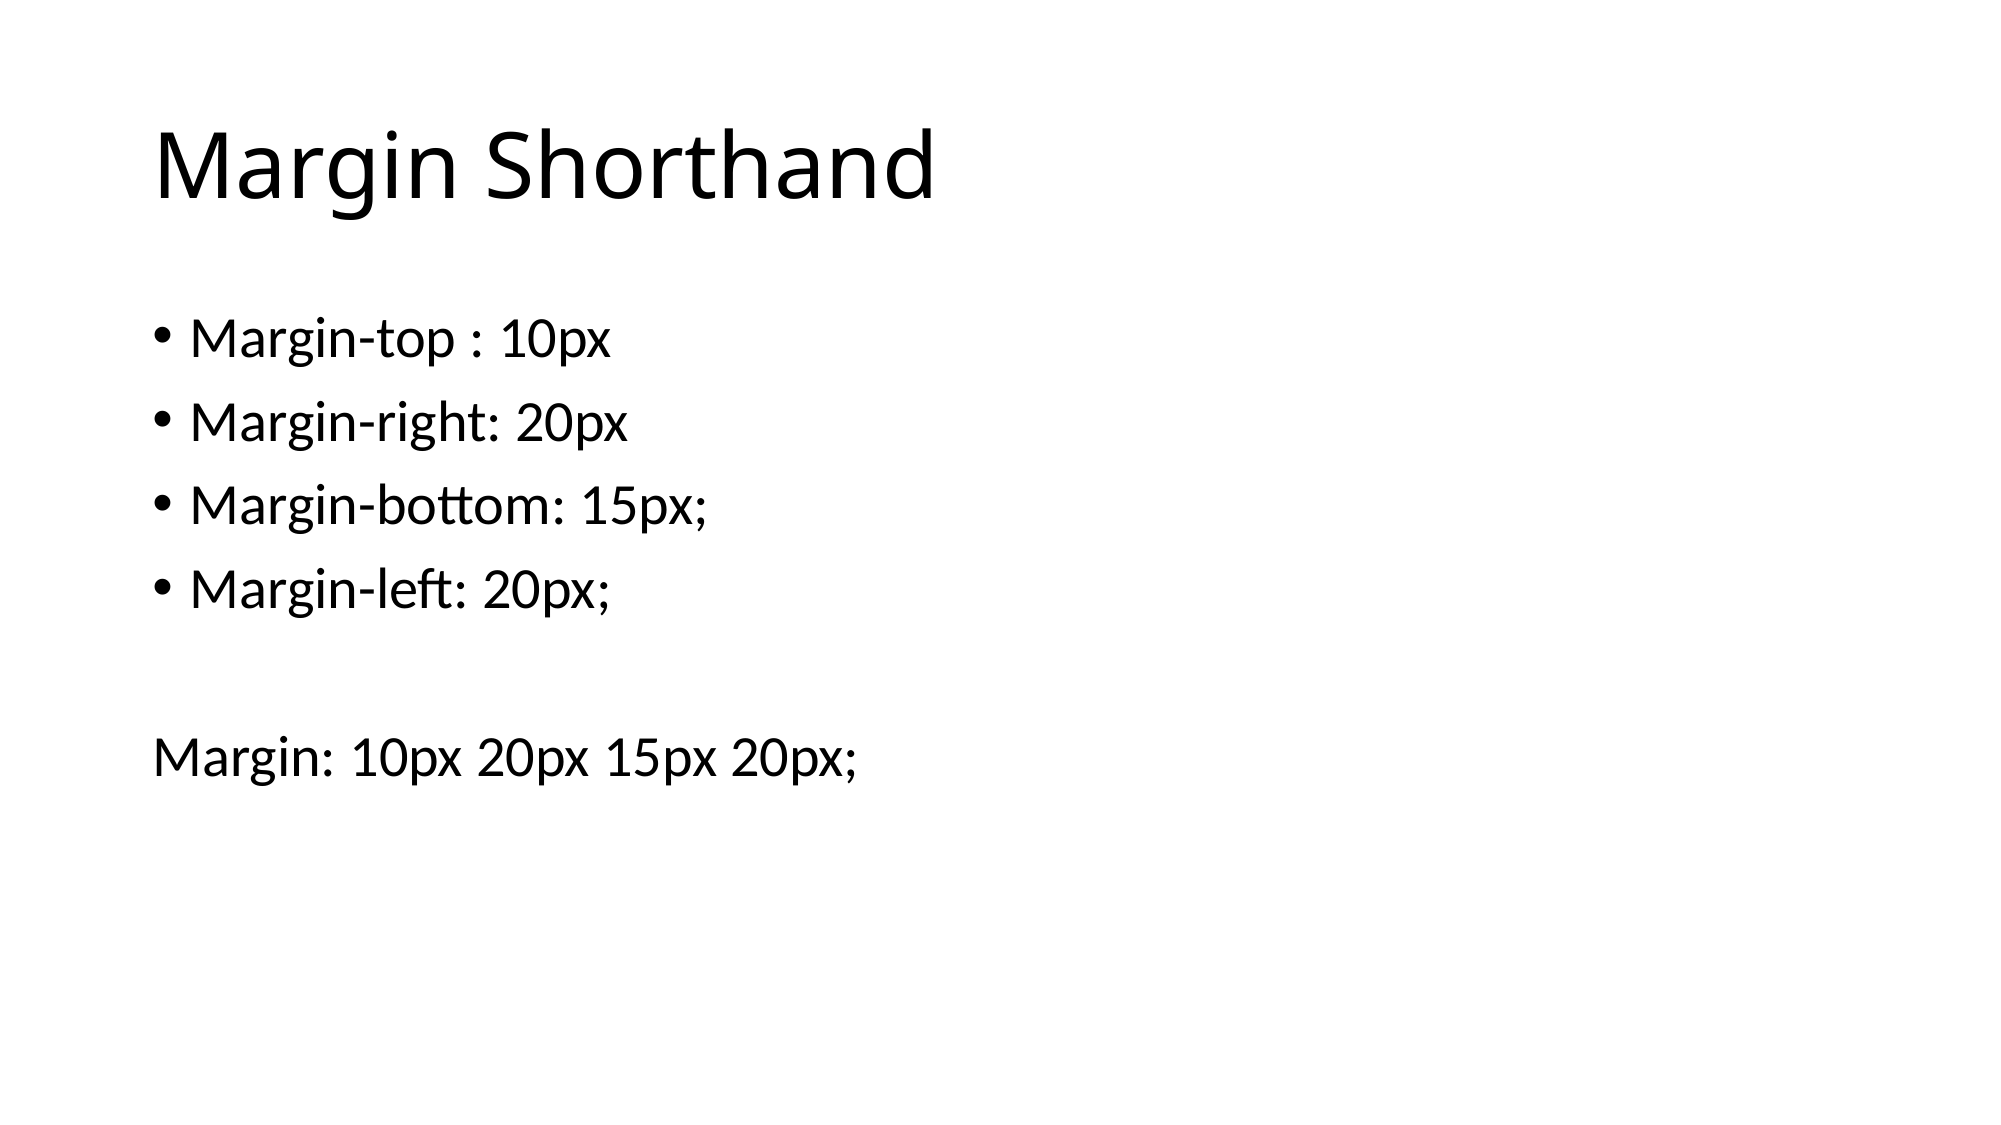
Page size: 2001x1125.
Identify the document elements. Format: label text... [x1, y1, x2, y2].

title Margin Shorthand [137, 59, 1863, 278]
list Margin-top : 10px Margin-right: 20px Margin-bottom: 15px; Margin-left: 20px; Margin: 10px 20px 15px 20px; [137, 299, 1863, 1014]
